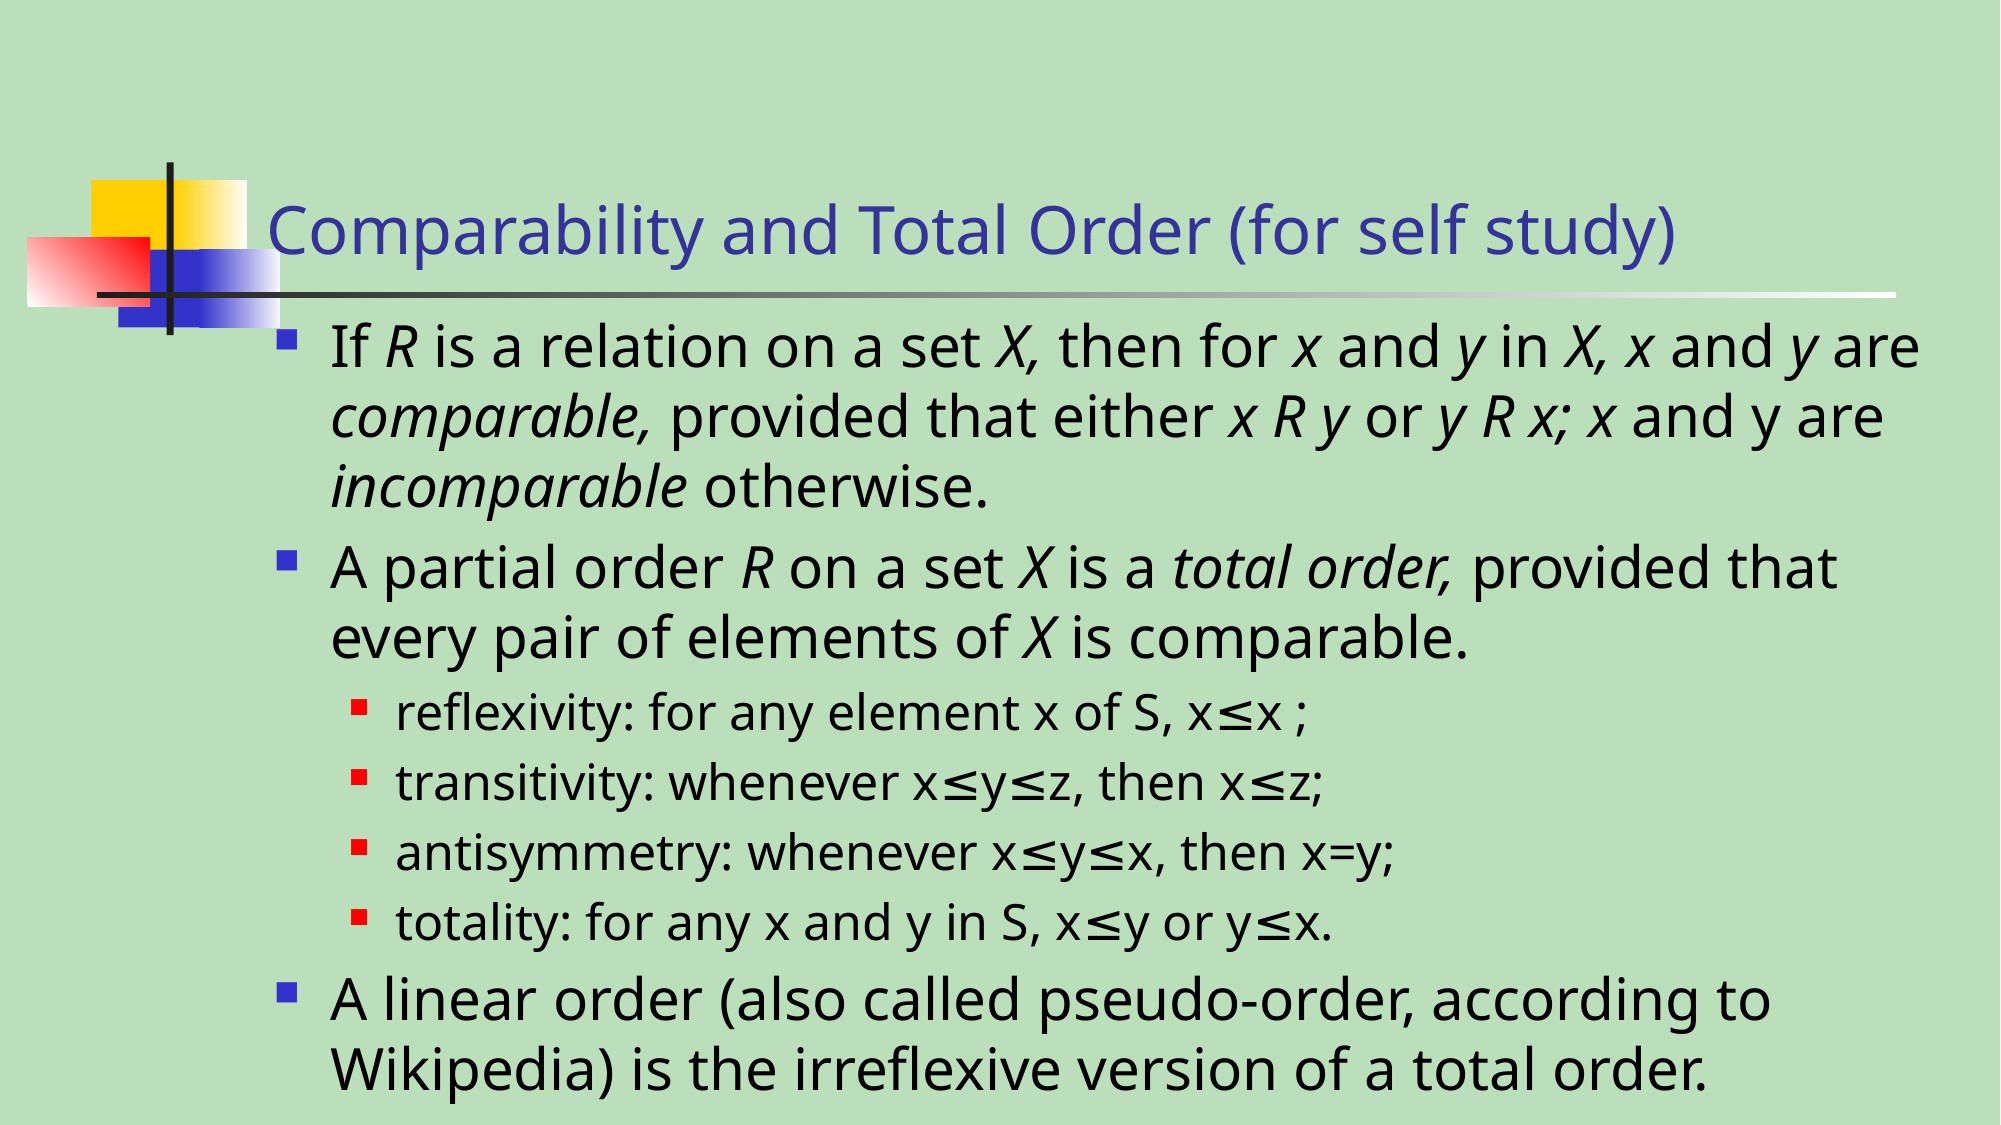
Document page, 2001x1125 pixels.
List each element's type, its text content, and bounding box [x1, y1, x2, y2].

list If R is a relation on a set X, then for x and y in X, x and y are comparable, provided that either x R y or y R x; x and y are incomparable otherwise. A partial order R on a set X is a total order, provided that every pair of elements of X is comparable. reflexivity: for any element x of S, x≤x ; transitivity: whenever x≤y≤z, then x≤z; antisymmetry: whenever x≤y≤x, then x=y; totality: for any x and y in S, x≤y or y≤x. A linear order (also called pseudo-order, according to Wikipedia) is the irreflexive version of a total order. [258, 301, 1959, 1113]
title Comparability and Total Order (for self study) [251, 35, 1957, 275]
